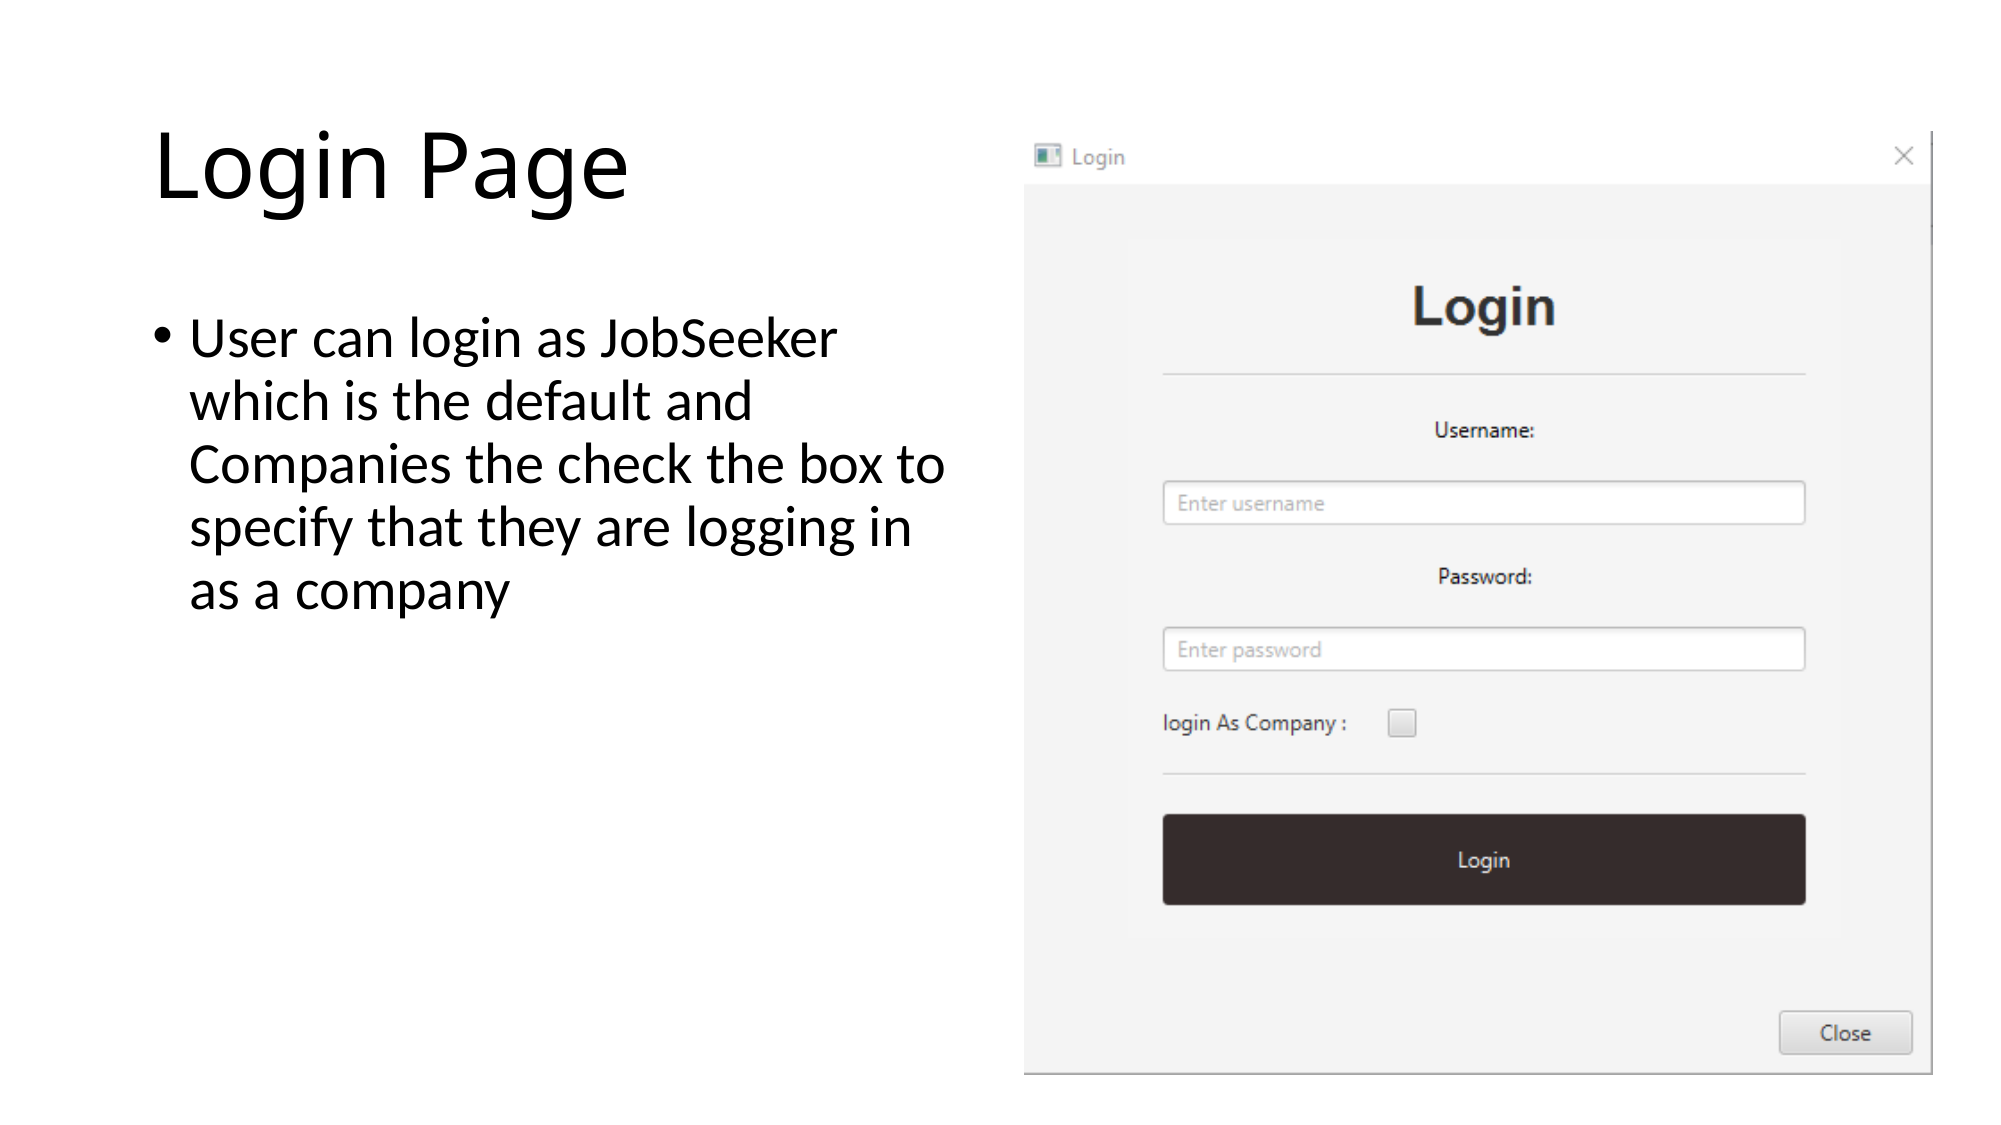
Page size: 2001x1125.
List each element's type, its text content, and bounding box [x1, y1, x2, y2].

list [1024, 131, 1933, 1076]
title Login Page [137, 59, 1863, 278]
list User can login as JobSeeker which is the default and Companies the check the box to specify that they are logging in as a company [137, 299, 988, 1014]
